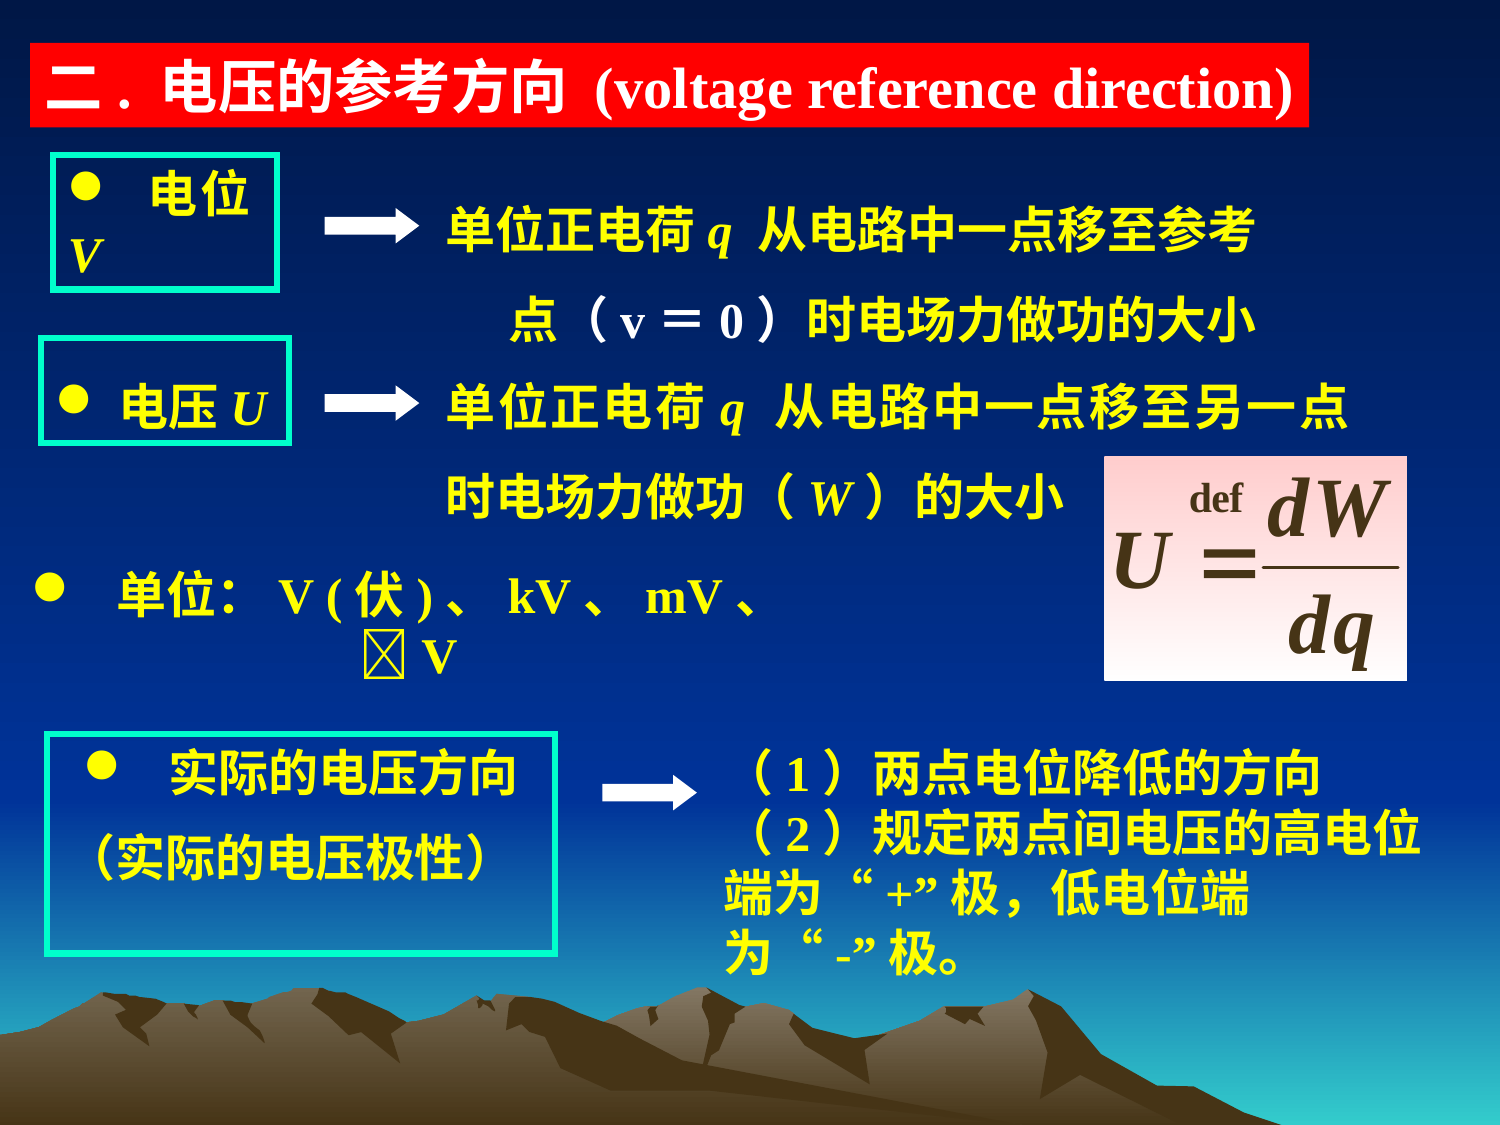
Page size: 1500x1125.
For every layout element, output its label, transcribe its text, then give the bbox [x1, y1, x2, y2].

text_box 二. 电压的参考方向 (voltage reference direction) [30, 42, 1310, 128]
text_box 单位正电荷q 从电路中一点移至参考点（v＝0）时电场力做功的大小 [430, 160, 1306, 356]
text_box [324, 385, 420, 421]
text_box 单位：V (伏)、kV、mV、V [0, 556, 817, 692]
text_box [324, 207, 420, 244]
text_box 电位V [53, 154, 278, 290]
text_box [602, 774, 697, 811]
text_box 单位正电荷q 从电路中一点移至另一点时电场力做功（W）的大小 [430, 337, 1364, 533]
text_box 电压U [41, 338, 290, 443]
text_box （1）两点电位降低的方向 （2）规定两点间电压的高电位端为“+”极，低电位端 为“-”极。 [708, 733, 1459, 989]
text_box 实际的电压方向 （实际的电压极性） [47, 733, 556, 954]
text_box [1104, 456, 1407, 681]
